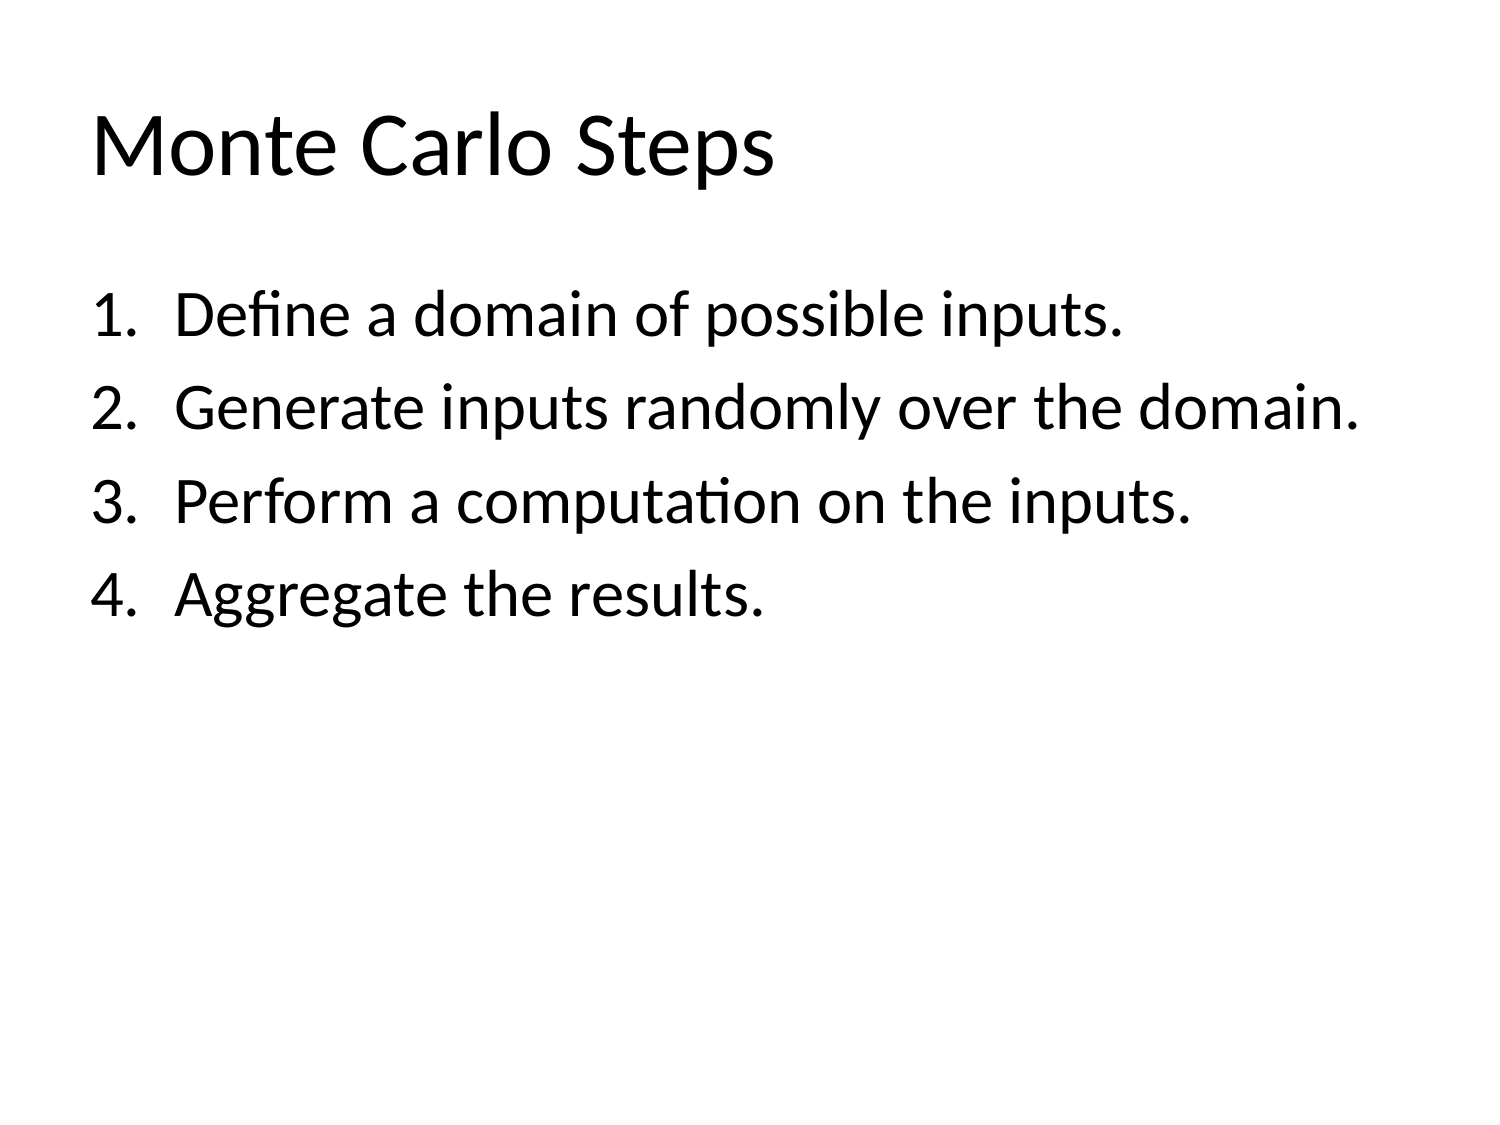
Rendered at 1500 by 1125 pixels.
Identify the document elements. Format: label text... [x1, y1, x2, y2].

list Define a domain of possible inputs. Generate inputs randomly over the domain. Perform a computation on the inputs. Aggregate the results. [75, 262, 1425, 1005]
title Monte Carlo Steps [75, 45, 1425, 233]
